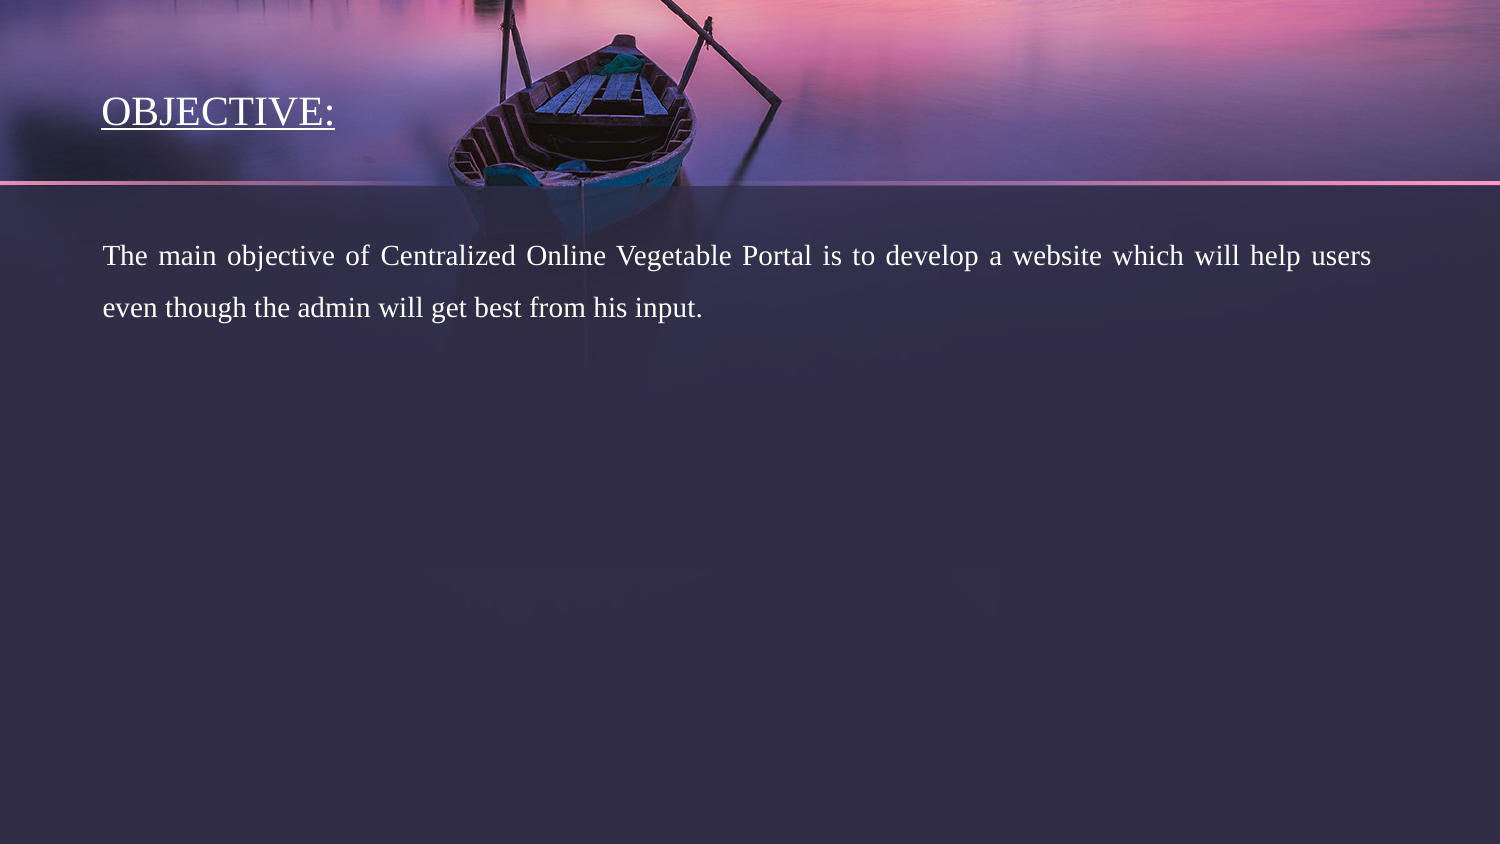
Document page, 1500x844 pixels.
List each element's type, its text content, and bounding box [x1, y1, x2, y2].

title OBJECTIVE: [86, 21, 1414, 172]
picture [0, 0, 1500, 844]
list The main objective of Centralized Online Vegetable Portal is to develop a website which will help users even though the admin will get best from his input. [87, 210, 1388, 585]
